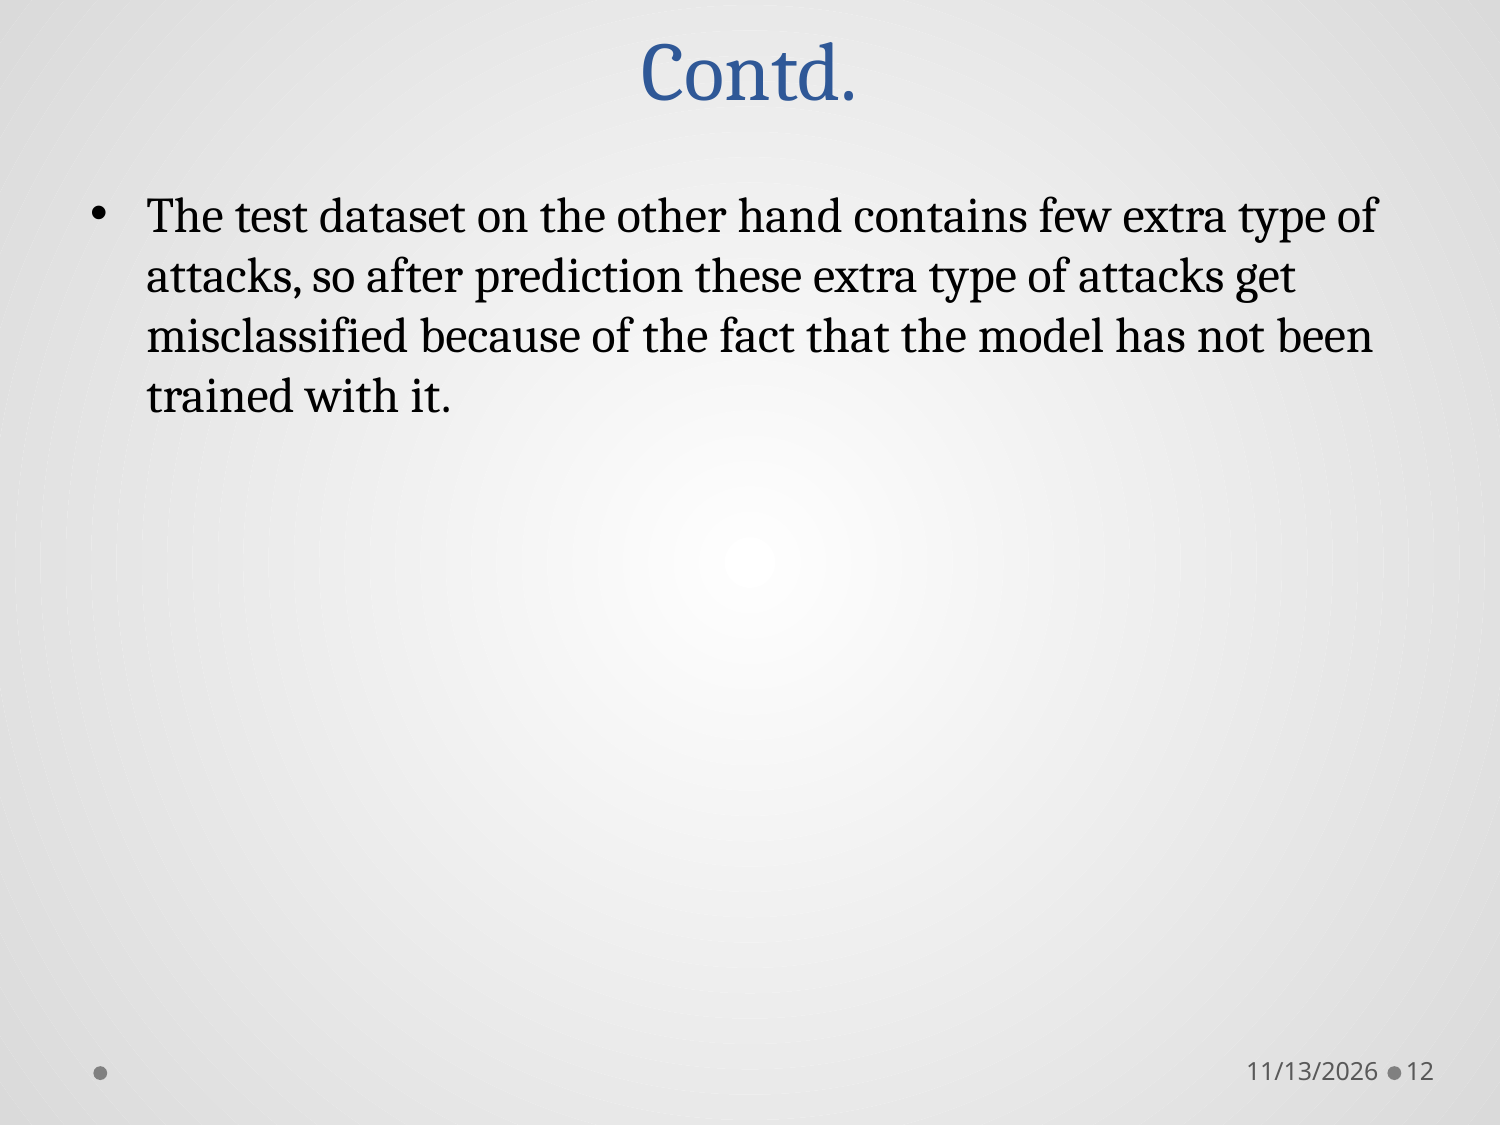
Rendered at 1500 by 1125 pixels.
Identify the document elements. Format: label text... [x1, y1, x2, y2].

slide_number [1043, 1042, 1386, 1103]
title Contd. [75, 12, 1425, 125]
list The test dataset on the other hand contains few extra type of attacks, so after prediction these extra type of attacks get misclassified because of the fact that the model has not been trained with it. [75, 174, 1425, 918]
slide_number 12 [1401, 1042, 1494, 1103]
